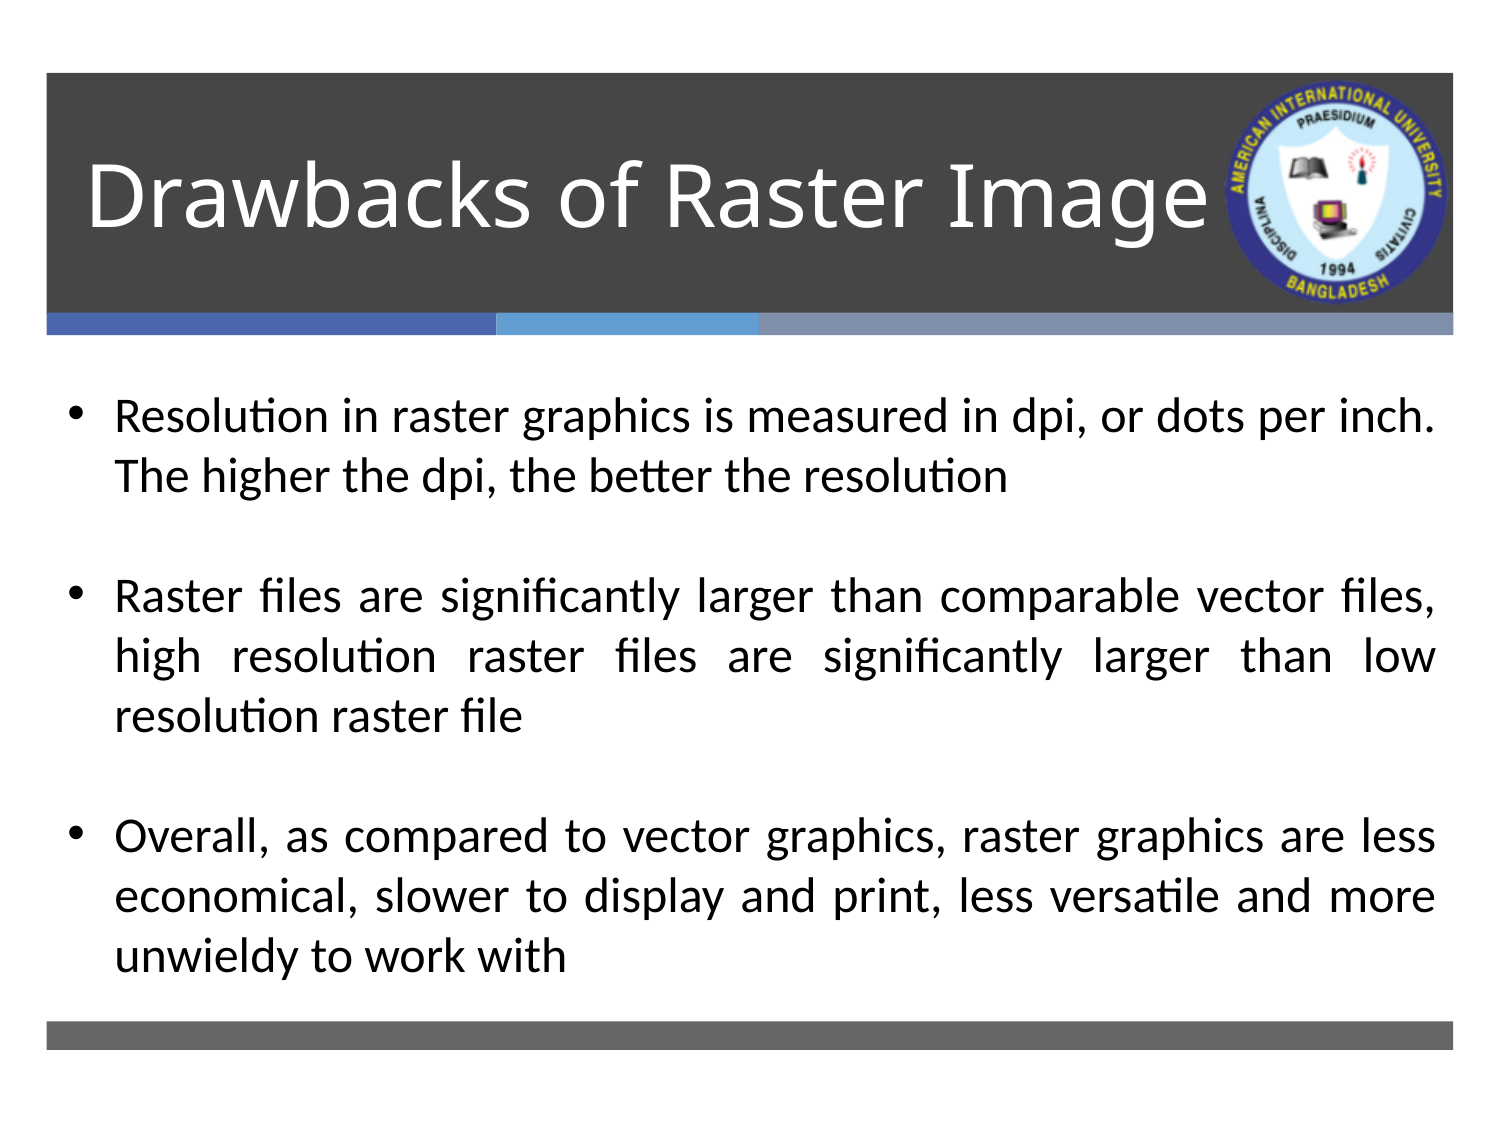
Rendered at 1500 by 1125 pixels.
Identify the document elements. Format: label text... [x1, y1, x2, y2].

text_box Resolution in raster graphics is measured in dpi, or dots per inch. The higher the dpi, the better the resolution Raster files are significantly larger than comparable vector files, high resolution raster files are significantly larger than low resolution raster file Overall, as compared to vector graphics, raster graphics are less economical, slower to display and print, less versatile and more unwieldy to work with [52, 375, 1452, 990]
title Drawbacks of Raster Image [69, 73, 1351, 253]
picture [1220, 75, 1454, 310]
